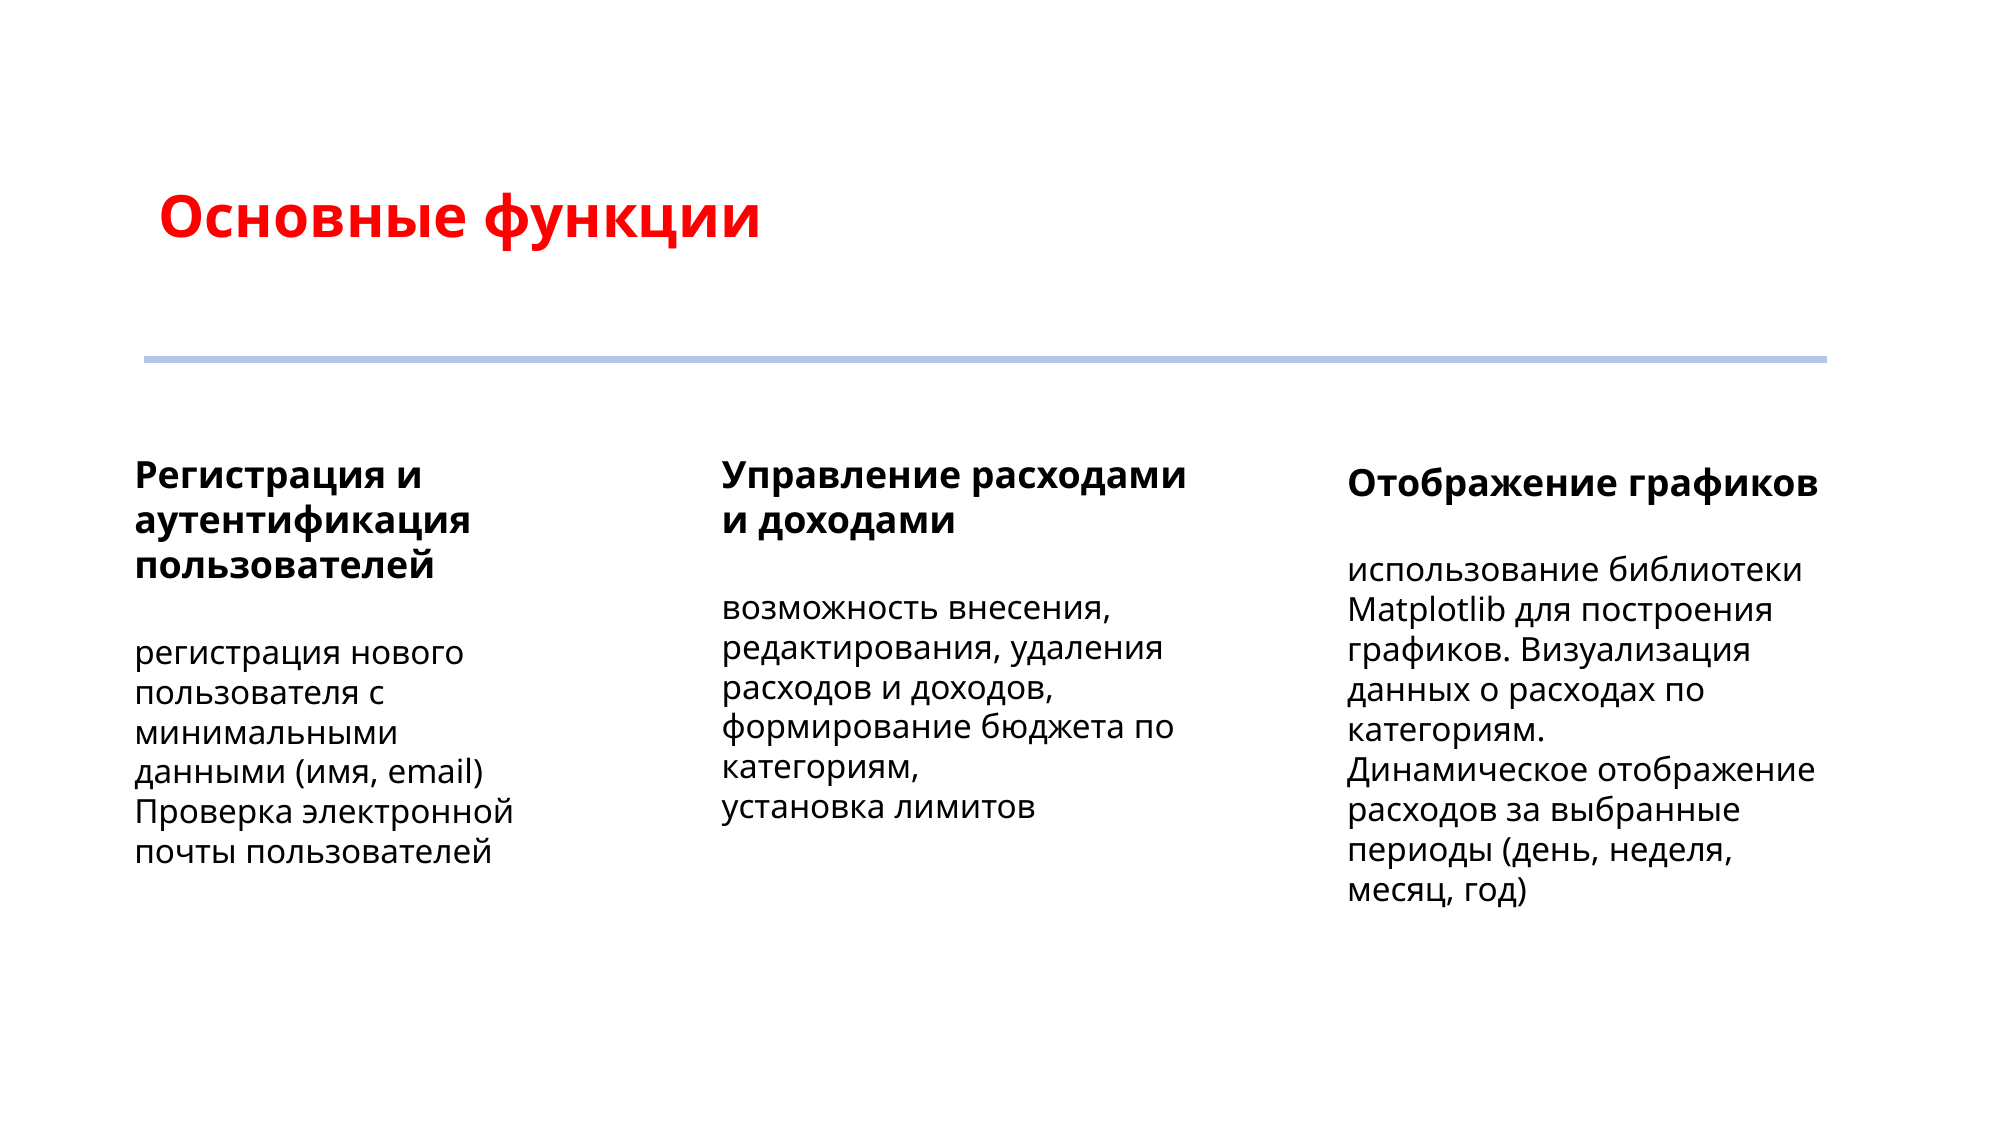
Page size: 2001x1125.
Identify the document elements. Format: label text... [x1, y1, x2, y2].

text_box Отображение графиков использование библиотеки Matplotlib для построения графиков. Визуализация данных о расходах по категориям. Динамическое отображение расходов за выбранные периоды (день, неделя, месяц, год) [1332, 451, 1857, 916]
text_box Основные функции [143, 171, 1187, 257]
text_box Регистрация и аутентификация пользователей регистрация нового пользователя с минимальными данными (имя, email) Проверка электронной почты пользователей [119, 443, 572, 923]
text_box Управление расходами и доходами возможность внесения, редактирования, удаления расходов и доходов, формирование бюджета по категориям, установка лимитов [706, 443, 1208, 833]
